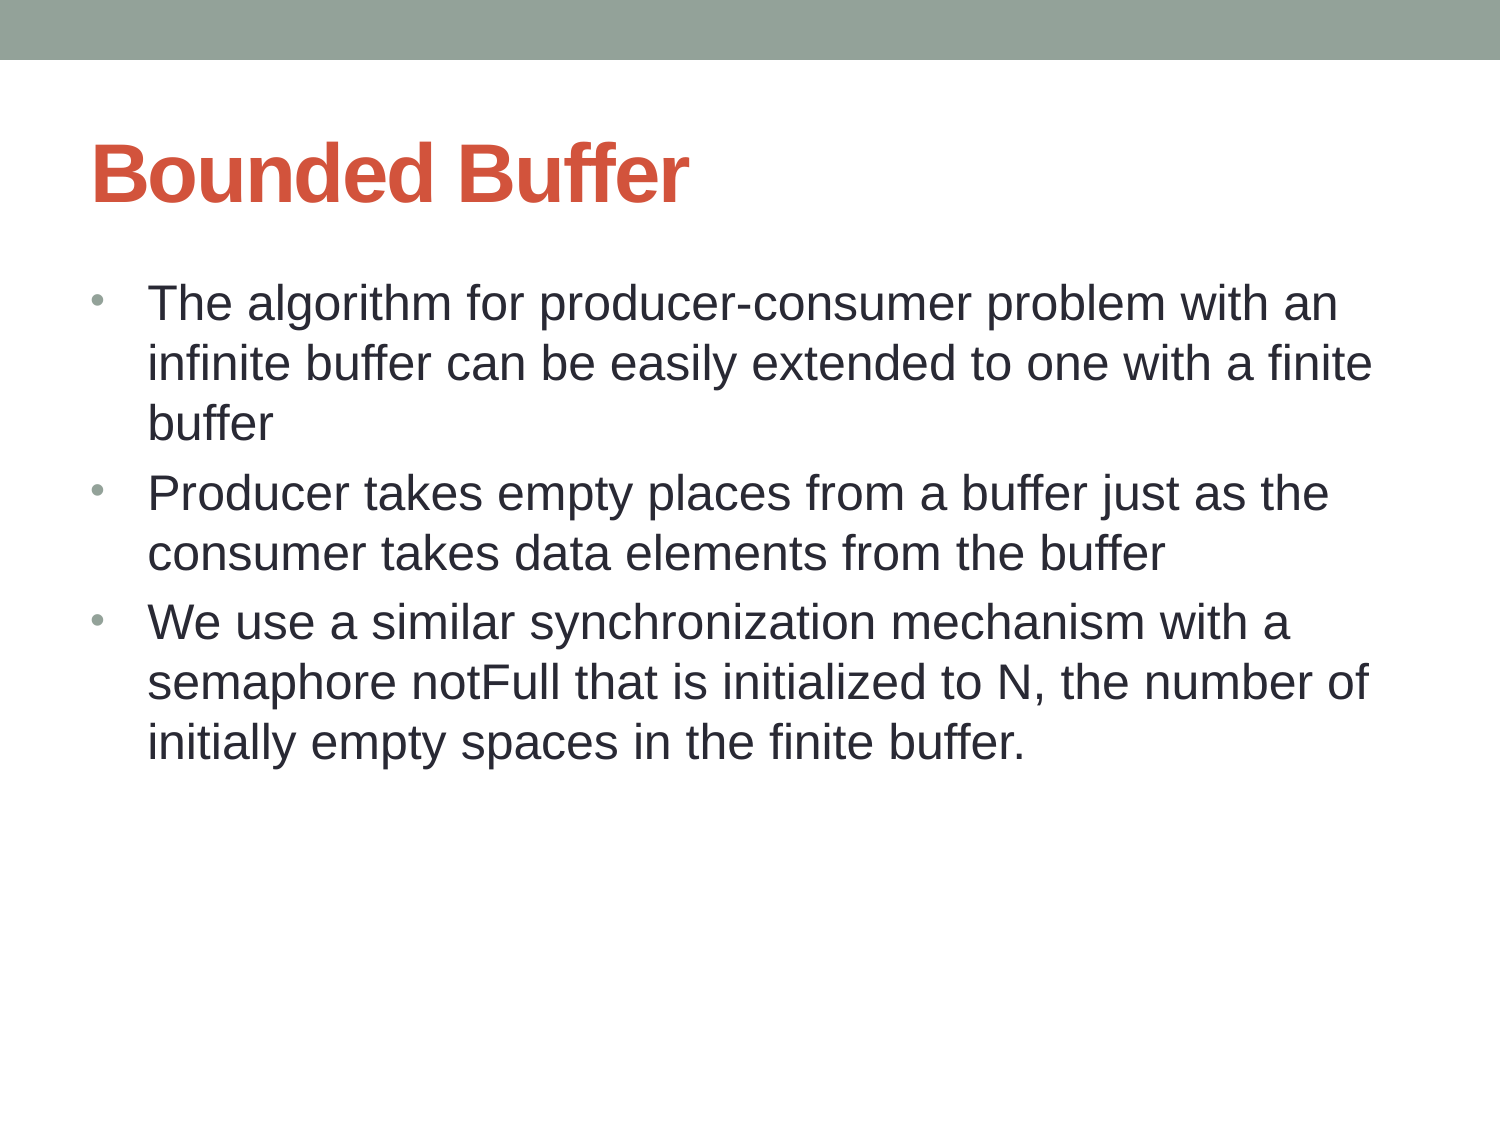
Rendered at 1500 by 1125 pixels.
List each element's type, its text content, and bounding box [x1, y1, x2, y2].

title Bounded Buffer [75, 87, 1425, 250]
list The algorithm for producer-consumer problem with an infinite buffer can be easily extended to one with a finite buffer Producer takes empty places from a buffer just as the consumer takes data elements from the buffer We use a similar synchronization mechanism with a semaphore notFull that is initialized to N, the number of initially empty spaces in the finite buffer. [75, 262, 1425, 1063]
